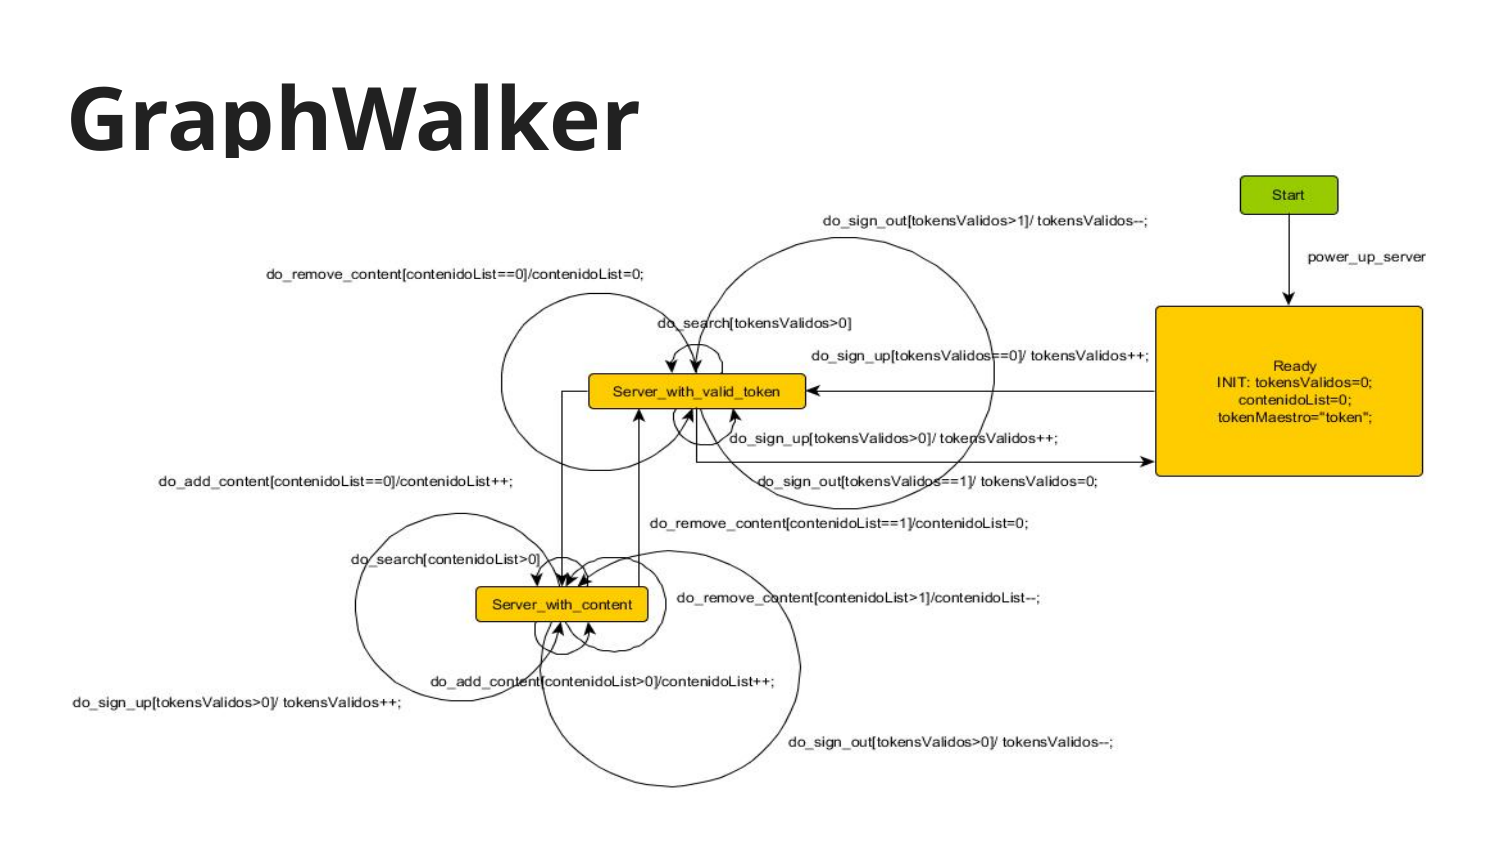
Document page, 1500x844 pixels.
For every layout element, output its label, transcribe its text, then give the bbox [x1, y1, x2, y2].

picture [50, 158, 1450, 805]
title GraphWalker [51, 48, 1449, 158]
